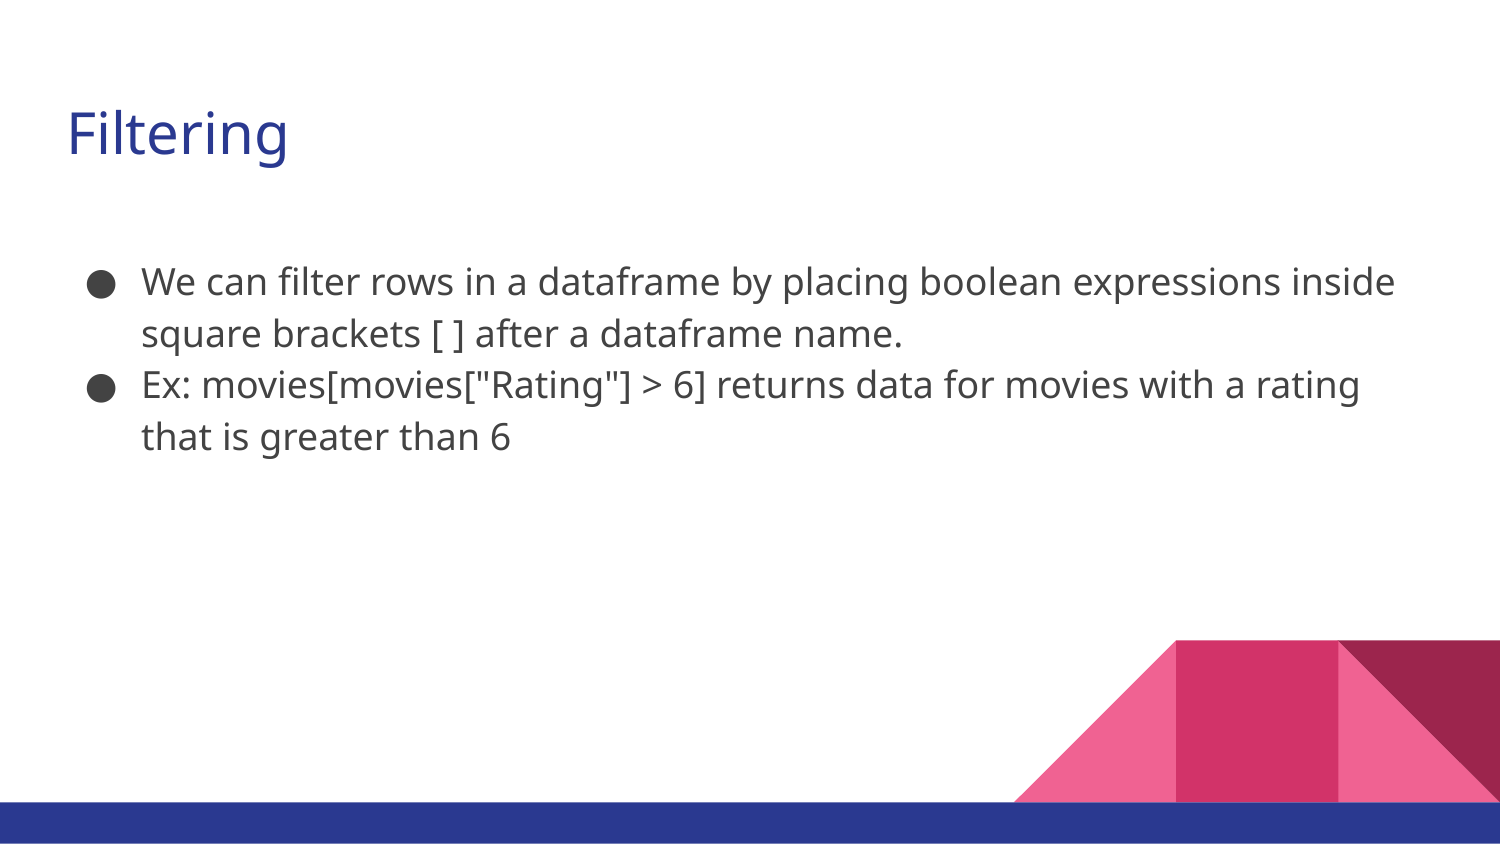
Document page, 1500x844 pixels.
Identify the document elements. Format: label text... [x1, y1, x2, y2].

list We can filter rows in a dataframe by placing boolean expressions inside square brackets [ ] after a dataframe name. Ex: movies[movies["Rating"] > 6] returns data for movies with a rating that is greater than 6 [51, 236, 1449, 539]
title Filtering [51, 81, 1449, 182]
